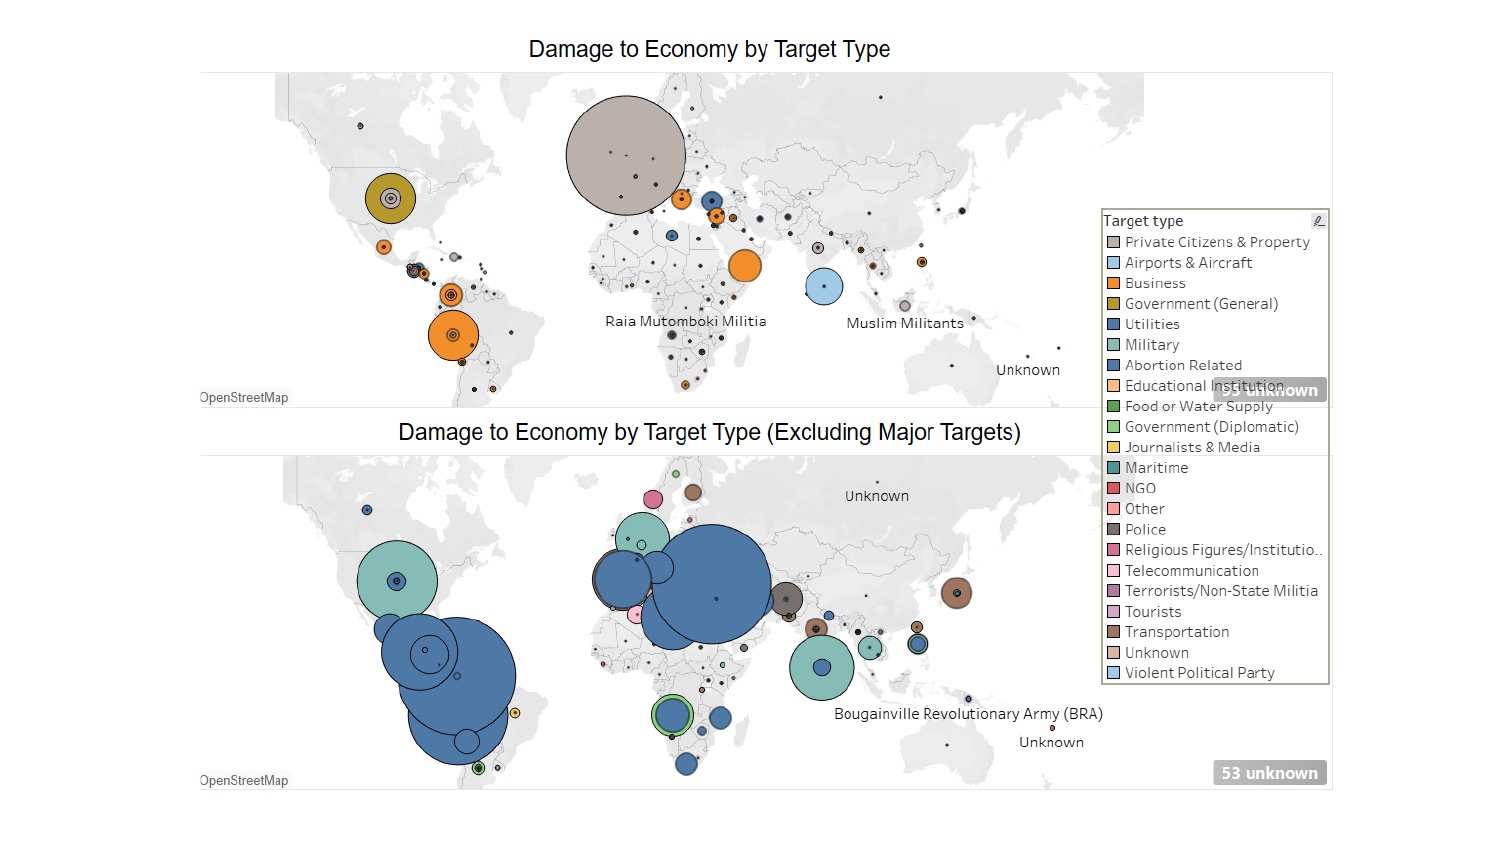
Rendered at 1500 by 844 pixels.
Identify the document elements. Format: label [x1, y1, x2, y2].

picture [200, 18, 1350, 815]
